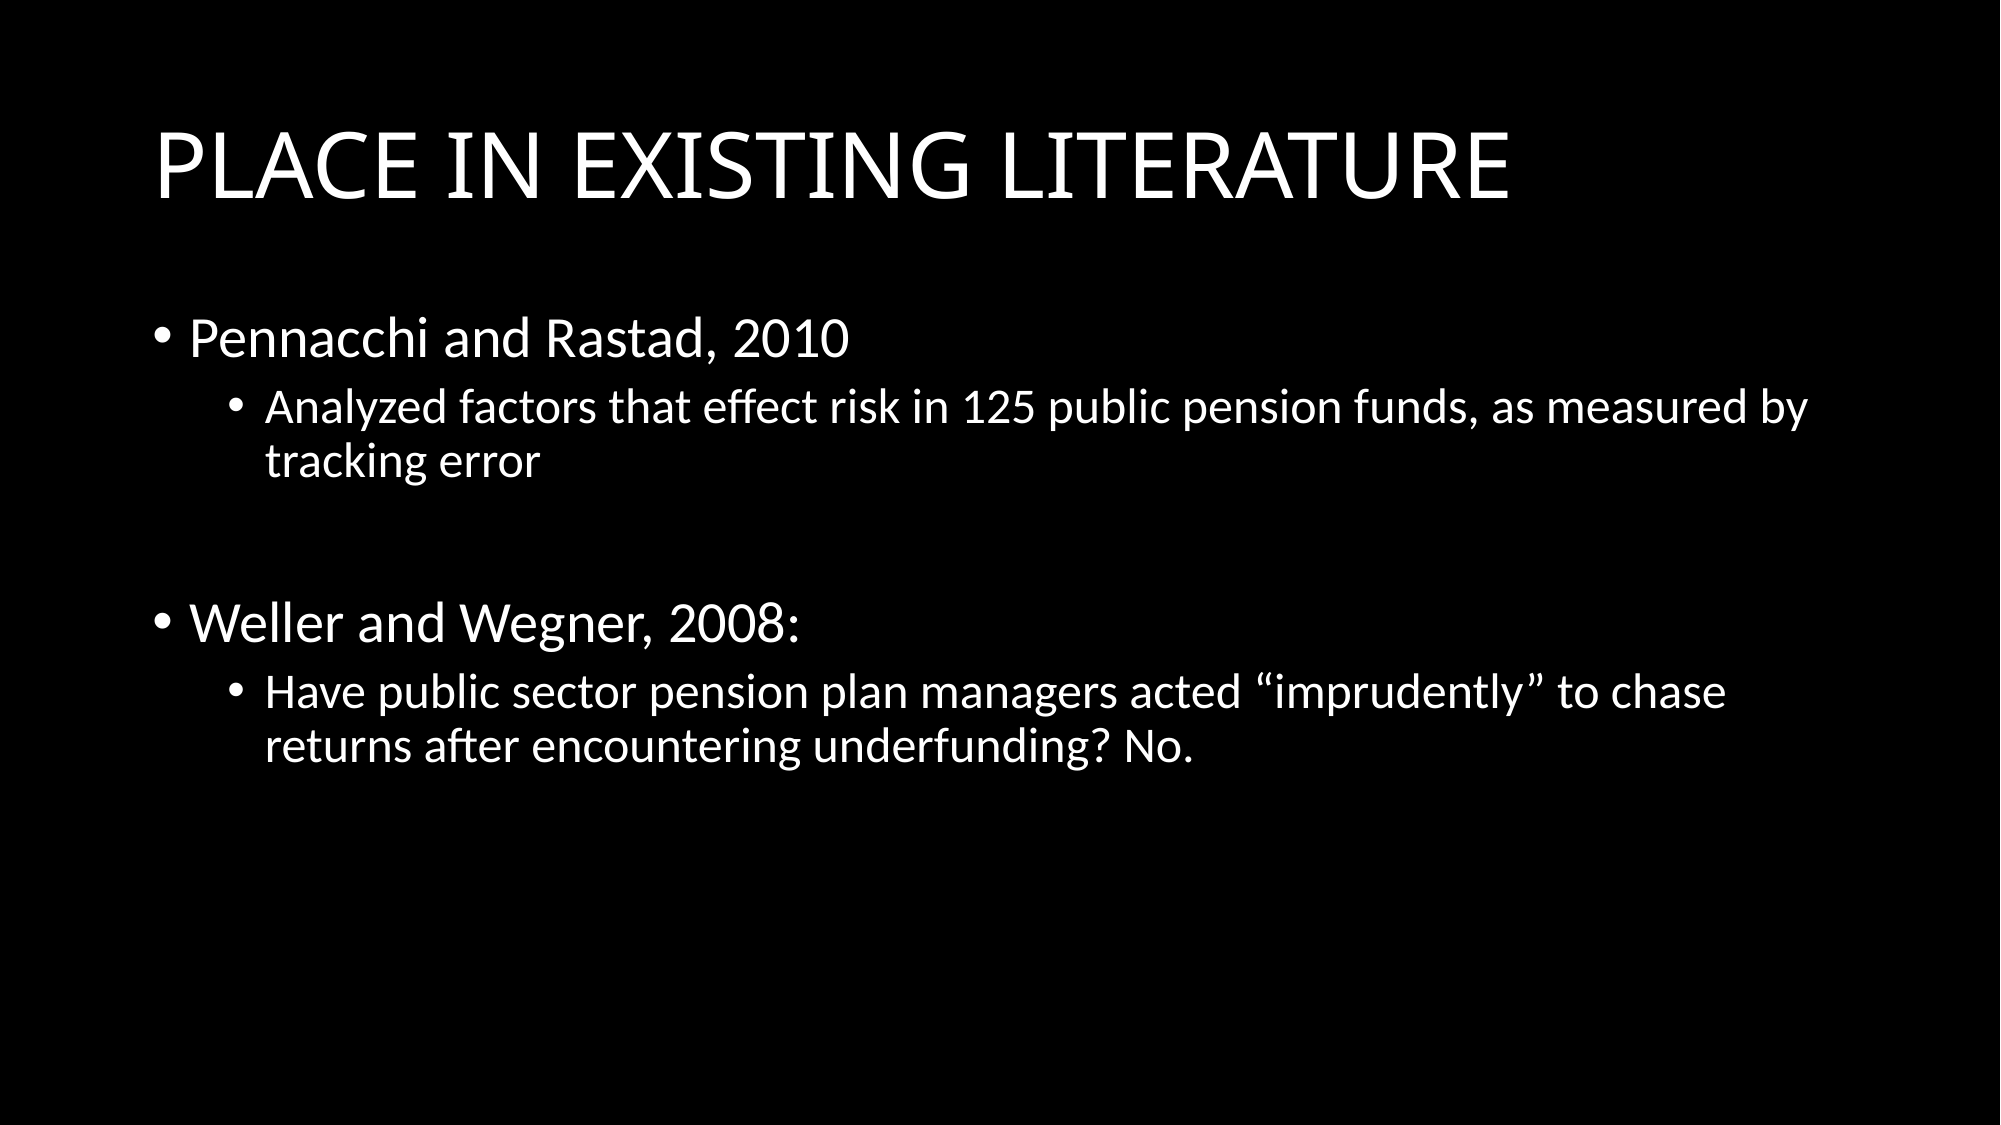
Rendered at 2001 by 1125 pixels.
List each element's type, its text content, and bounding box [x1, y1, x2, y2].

title PLACE IN EXISTING LITERATURE [137, 59, 1863, 278]
list Pennacchi and Rastad, 2010 Analyzed factors that effect risk in 125 public pension funds, as measured by tracking error Weller and Wegner, 2008: Have public sector pension plan managers acted “imprudently” to chase returns after encountering underfunding? No. [137, 299, 1863, 1014]
